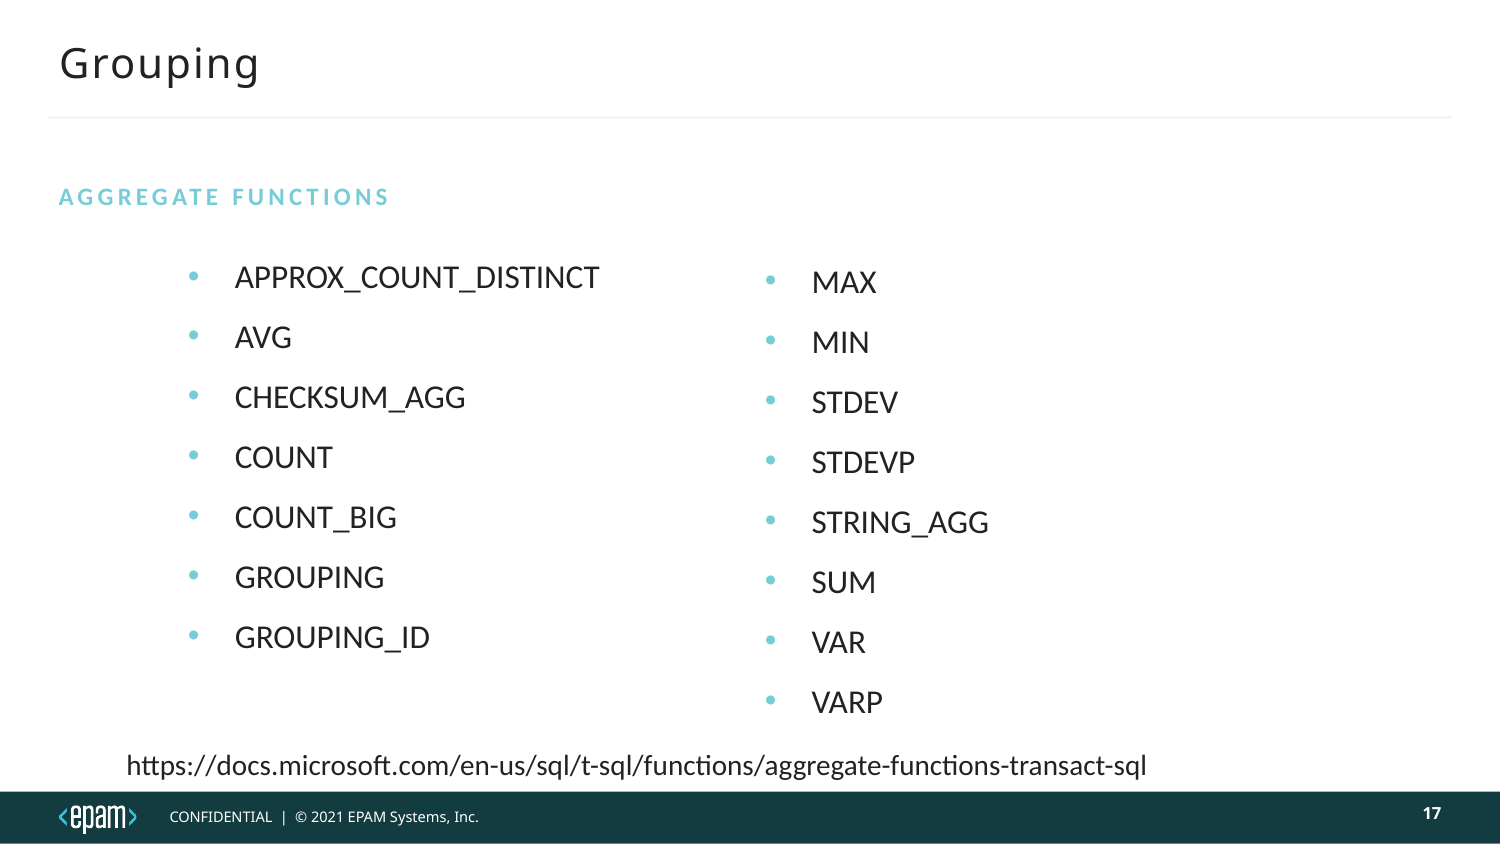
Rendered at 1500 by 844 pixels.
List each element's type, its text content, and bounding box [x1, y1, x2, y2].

text_box https://docs.microsoft.com/en-us/sql/t-sql/functions/aggregate-functions-transact-sql [111, 739, 1163, 789]
text_box APPROX_COUNT_DISTINCT AVG CHECKSUM_AGG COUNT COUNT_BIG GROUPING GROUPING_ID [173, 228, 669, 663]
slide_number 17 [1216, 791, 1442, 844]
text_box MAX MIN STDEV STDEVP STRING_AGG SUM VAR VARP [750, 233, 1246, 728]
title Grouping [59, 37, 1442, 87]
list Aggregate Functions [58, 177, 1442, 234]
